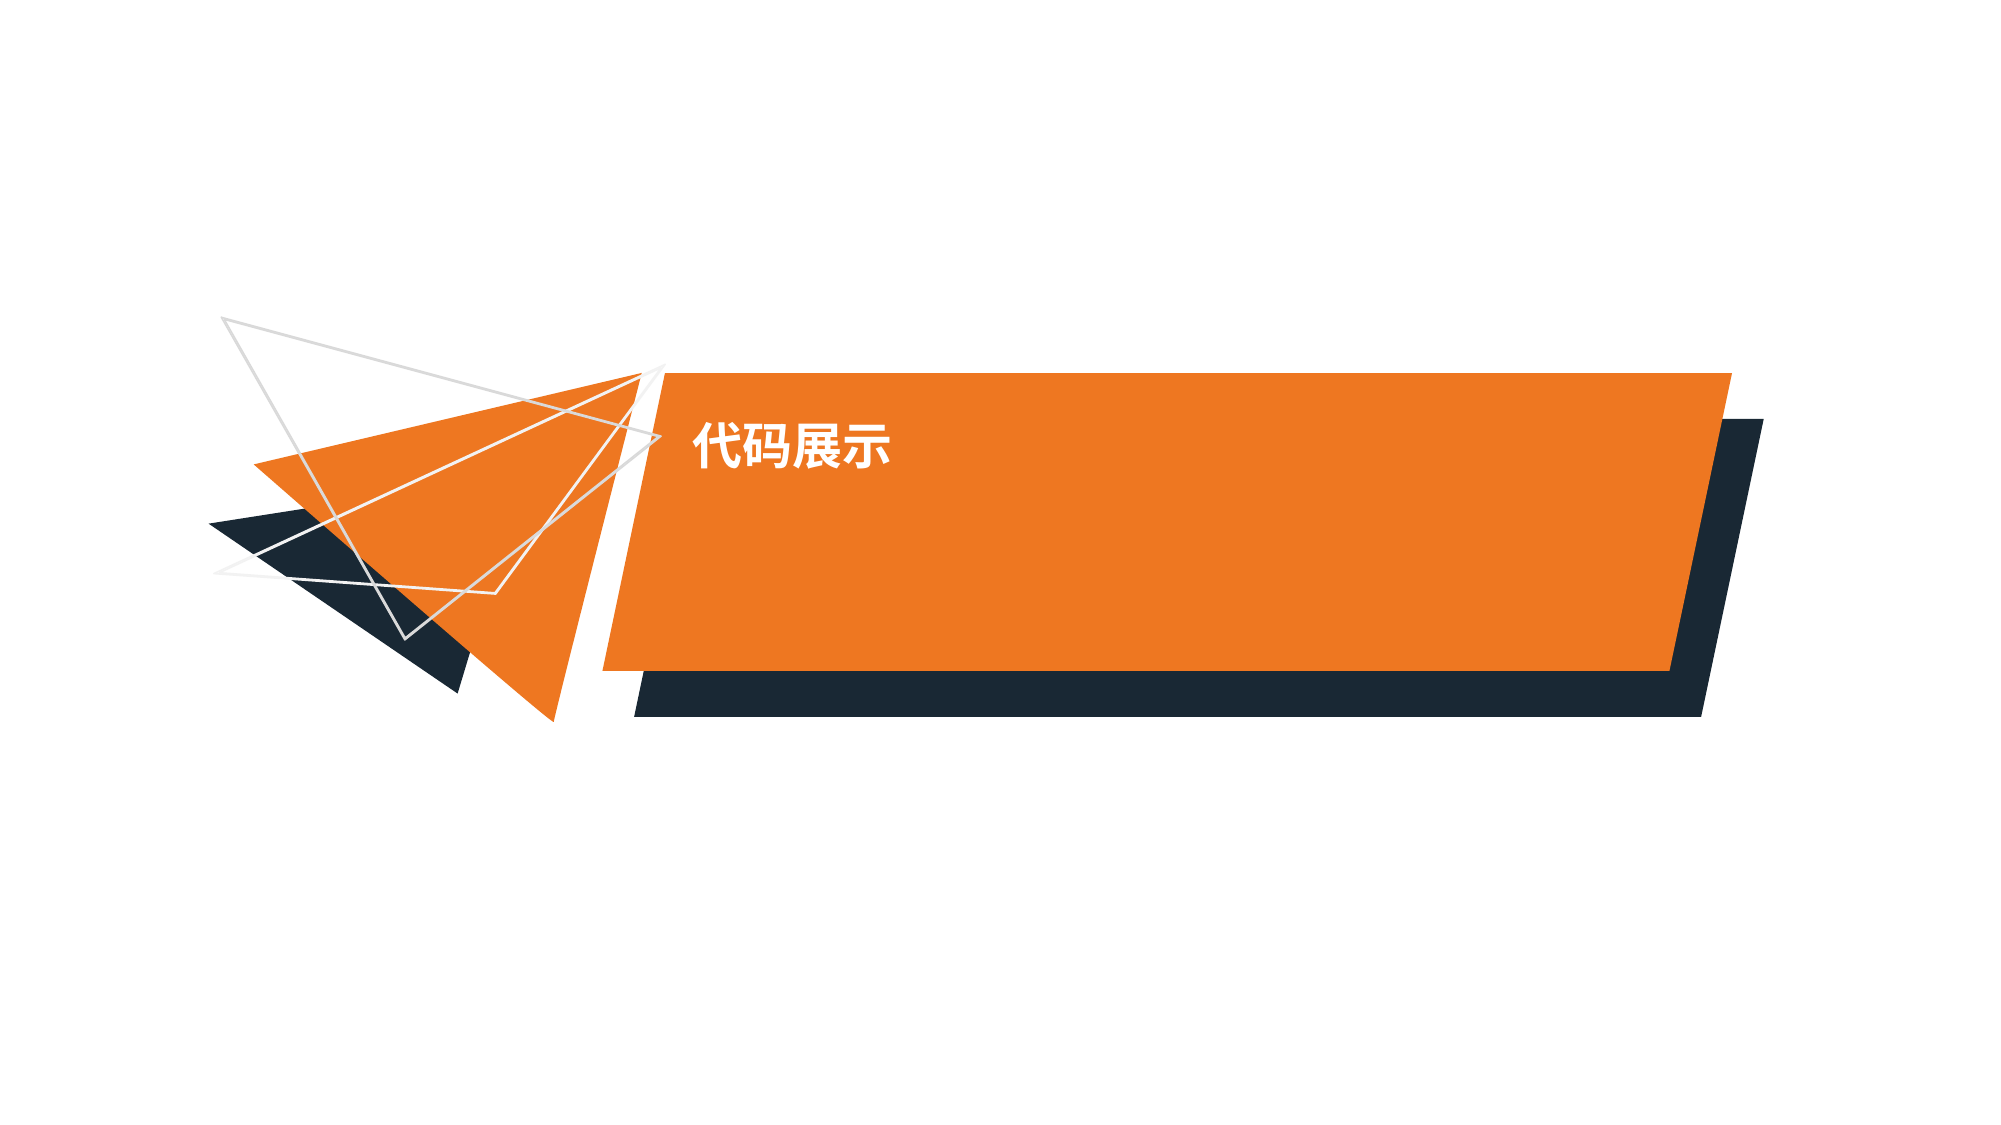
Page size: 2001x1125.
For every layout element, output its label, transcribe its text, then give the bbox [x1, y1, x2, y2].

title 代码展示 [677, 413, 1669, 484]
